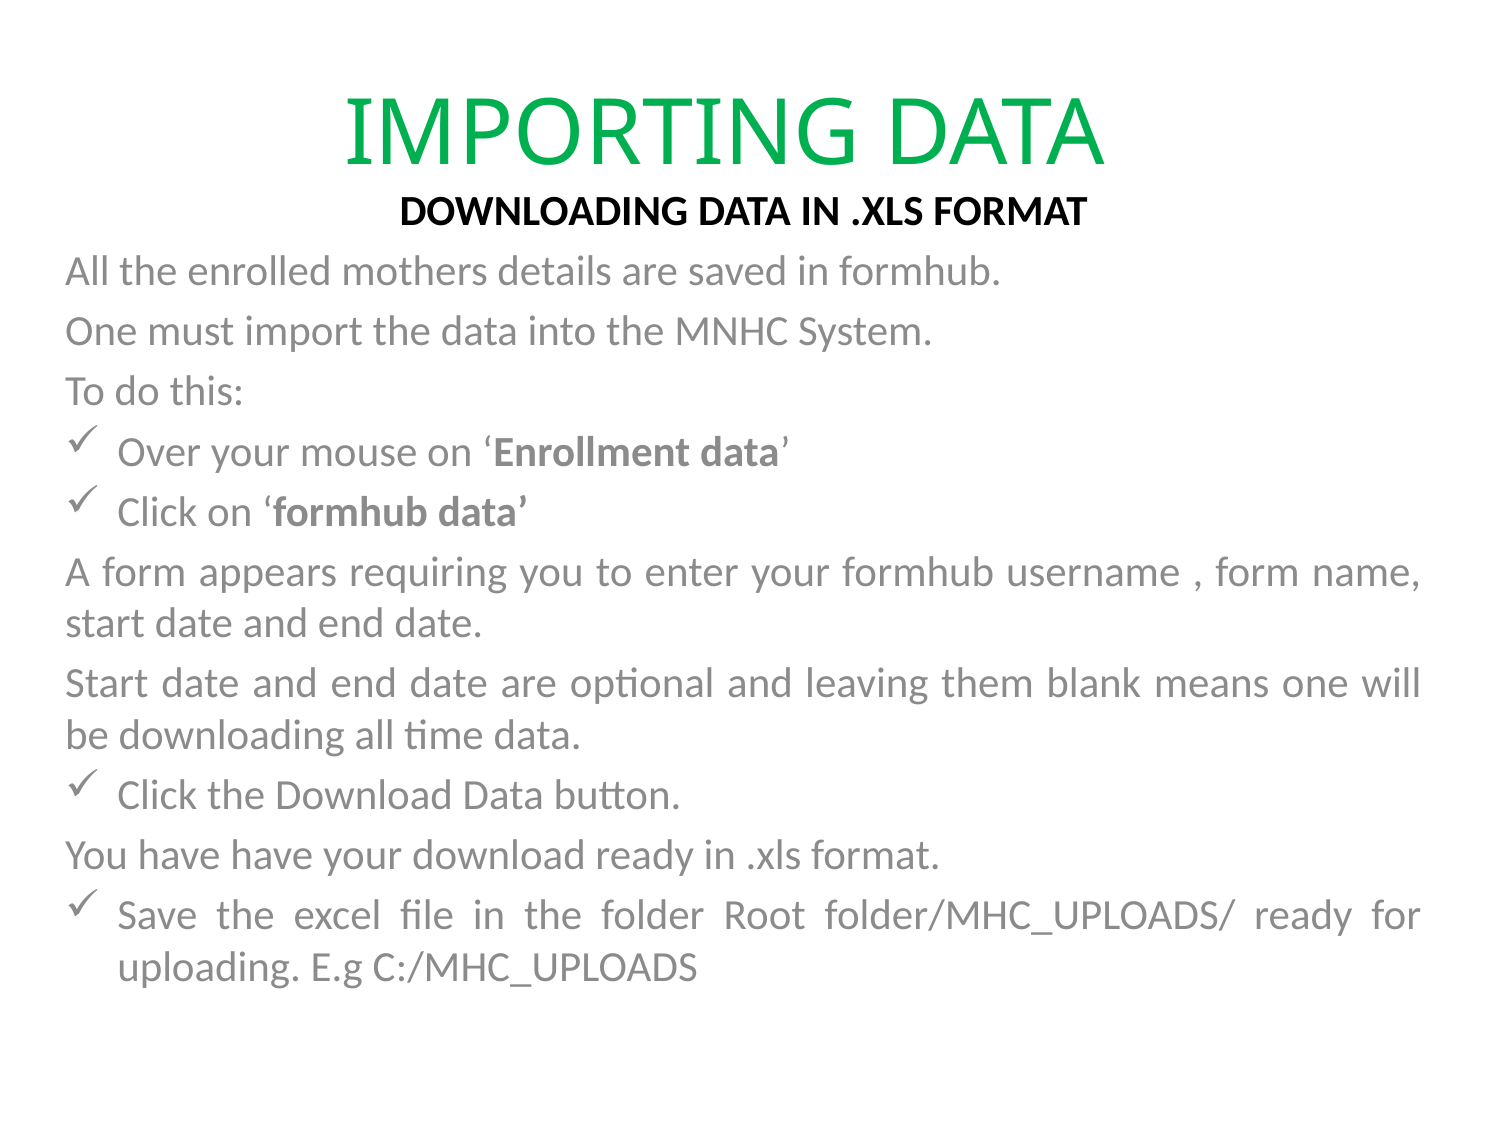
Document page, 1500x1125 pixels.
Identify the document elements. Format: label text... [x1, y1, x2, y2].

title IMPORTING DATA [87, 62, 1363, 174]
subtitle DOWNLOADING DATA IN .XLS FORMAT All the enrolled mothers details are saved in formhub. One must import the data into the MNHC System. To do this: Over your mouse on ‘Enrollment data’ Click on ‘formhub data’ A form appears requiring you to enter your formhub username , form name, start date and end date. Start date and end date are optional and leaving them blank means one will be downloading all time data. Click the Download Data button. You have have your download ready in .xls format. Save the excel file in the folder Root folder/MHC_UPLOADS/ ready for uploading. E.g C:/MHC_UPLOADS [50, 174, 1438, 1000]
